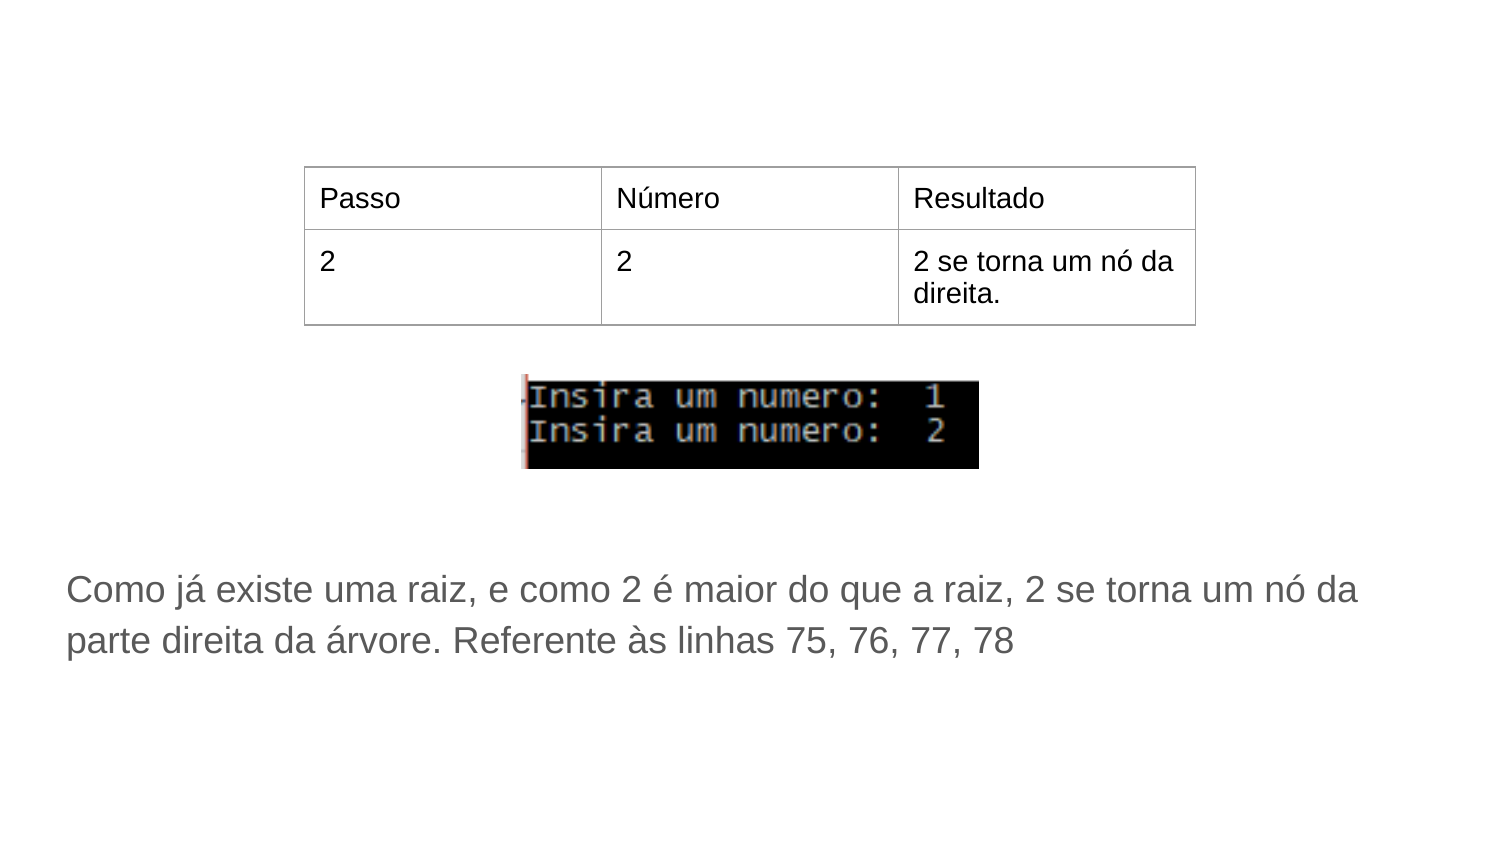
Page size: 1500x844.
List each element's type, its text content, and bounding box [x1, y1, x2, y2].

table_cell 2 se torna um nó da direita. [899, 230, 1195, 324]
table_header Resultado [899, 168, 1195, 229]
table_header Número [602, 168, 898, 229]
table_cell 2 [305, 230, 601, 324]
picture [521, 374, 979, 470]
list Como já existe uma raiz, e como 2 é maior do que a raiz, 2 se torna um nó da parte direita da árvore. Referente às linhas 75, 76, 77, 78 [51, 542, 1449, 750]
table_cell 2 [602, 230, 898, 324]
table_header Passo [305, 168, 601, 229]
